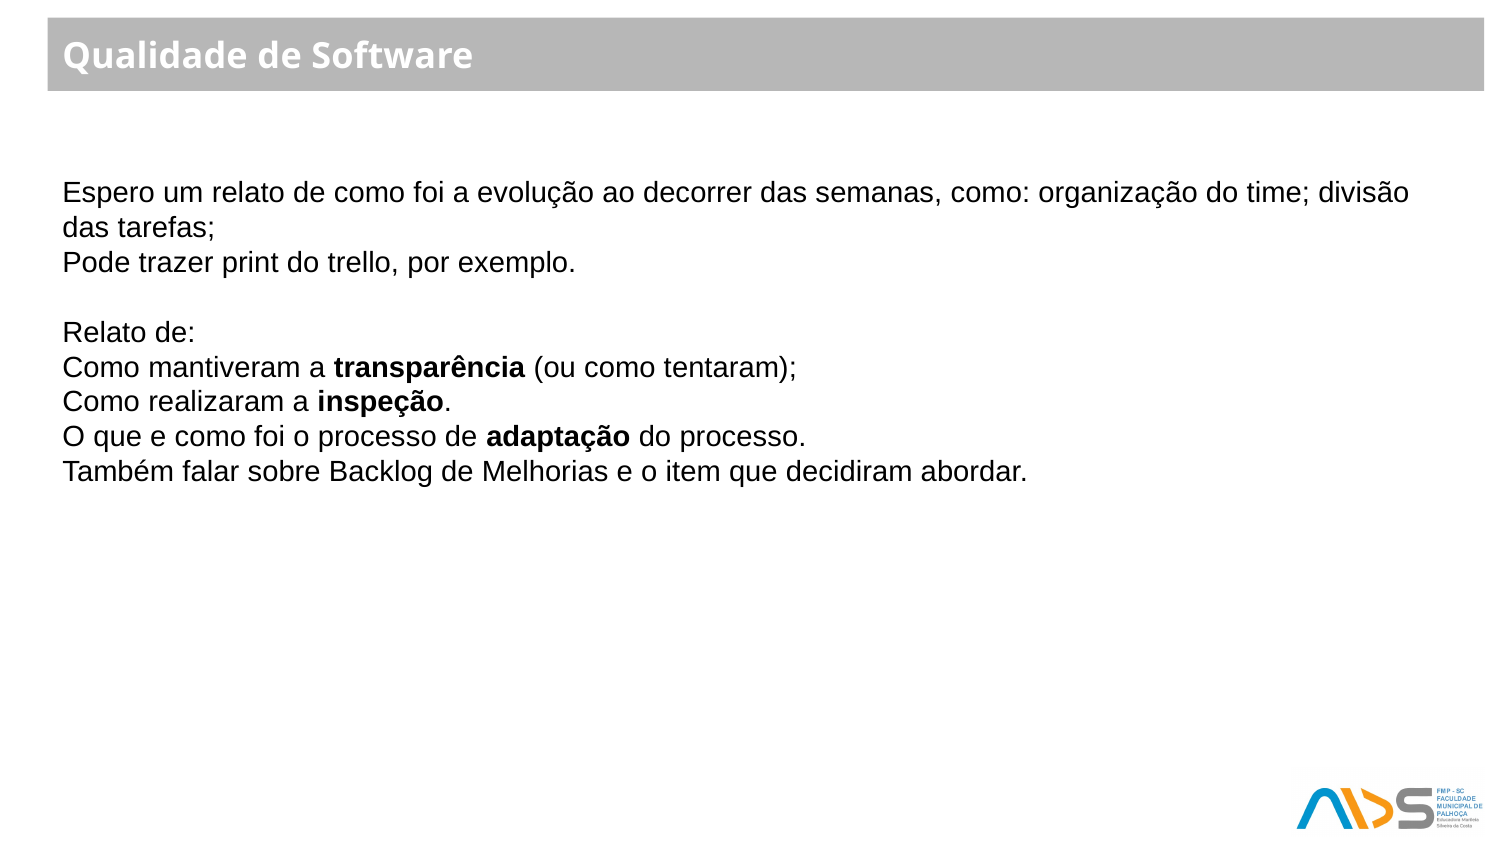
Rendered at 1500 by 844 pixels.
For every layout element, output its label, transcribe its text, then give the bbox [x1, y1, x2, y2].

picture [1291, 767, 1485, 837]
text_box Qualidade de Software [47, 17, 1485, 91]
text_box Espero um relato de como foi a evolução ao decorrer das semanas, como: organização do time; divisão das tarefas; Pode trazer print do trello, por exemplo. Relato de: Como mantiveram a transparência (ou como tentaram); Como realizaram a inspeção. O que e como foi o processo de adaptação do processo. Também falar sobre Backlog de Melhorias e o item que decidiram abordar. [47, 158, 1431, 573]
